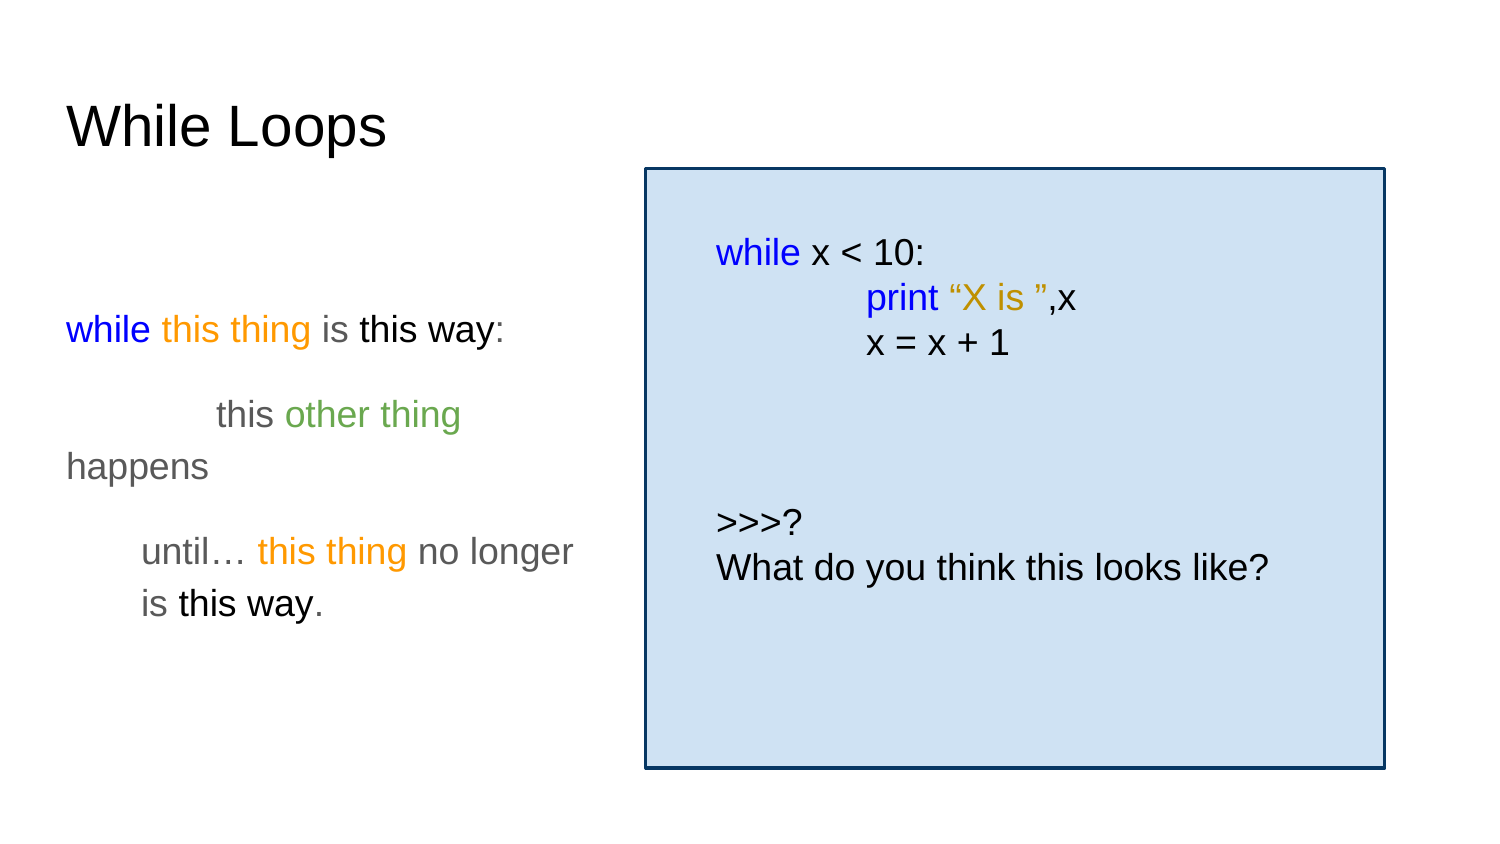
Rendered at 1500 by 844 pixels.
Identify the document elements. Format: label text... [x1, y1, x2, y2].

text_box [645, 168, 1385, 768]
text_box while x < 10: print “X is ”,x x = x + 1 >>>? What do you think this looks like? [701, 212, 1334, 782]
title While Loops [51, 72, 1449, 167]
list while this thing is this way: this other thing happens until… this thing no longer is this way. [51, 283, 599, 844]
